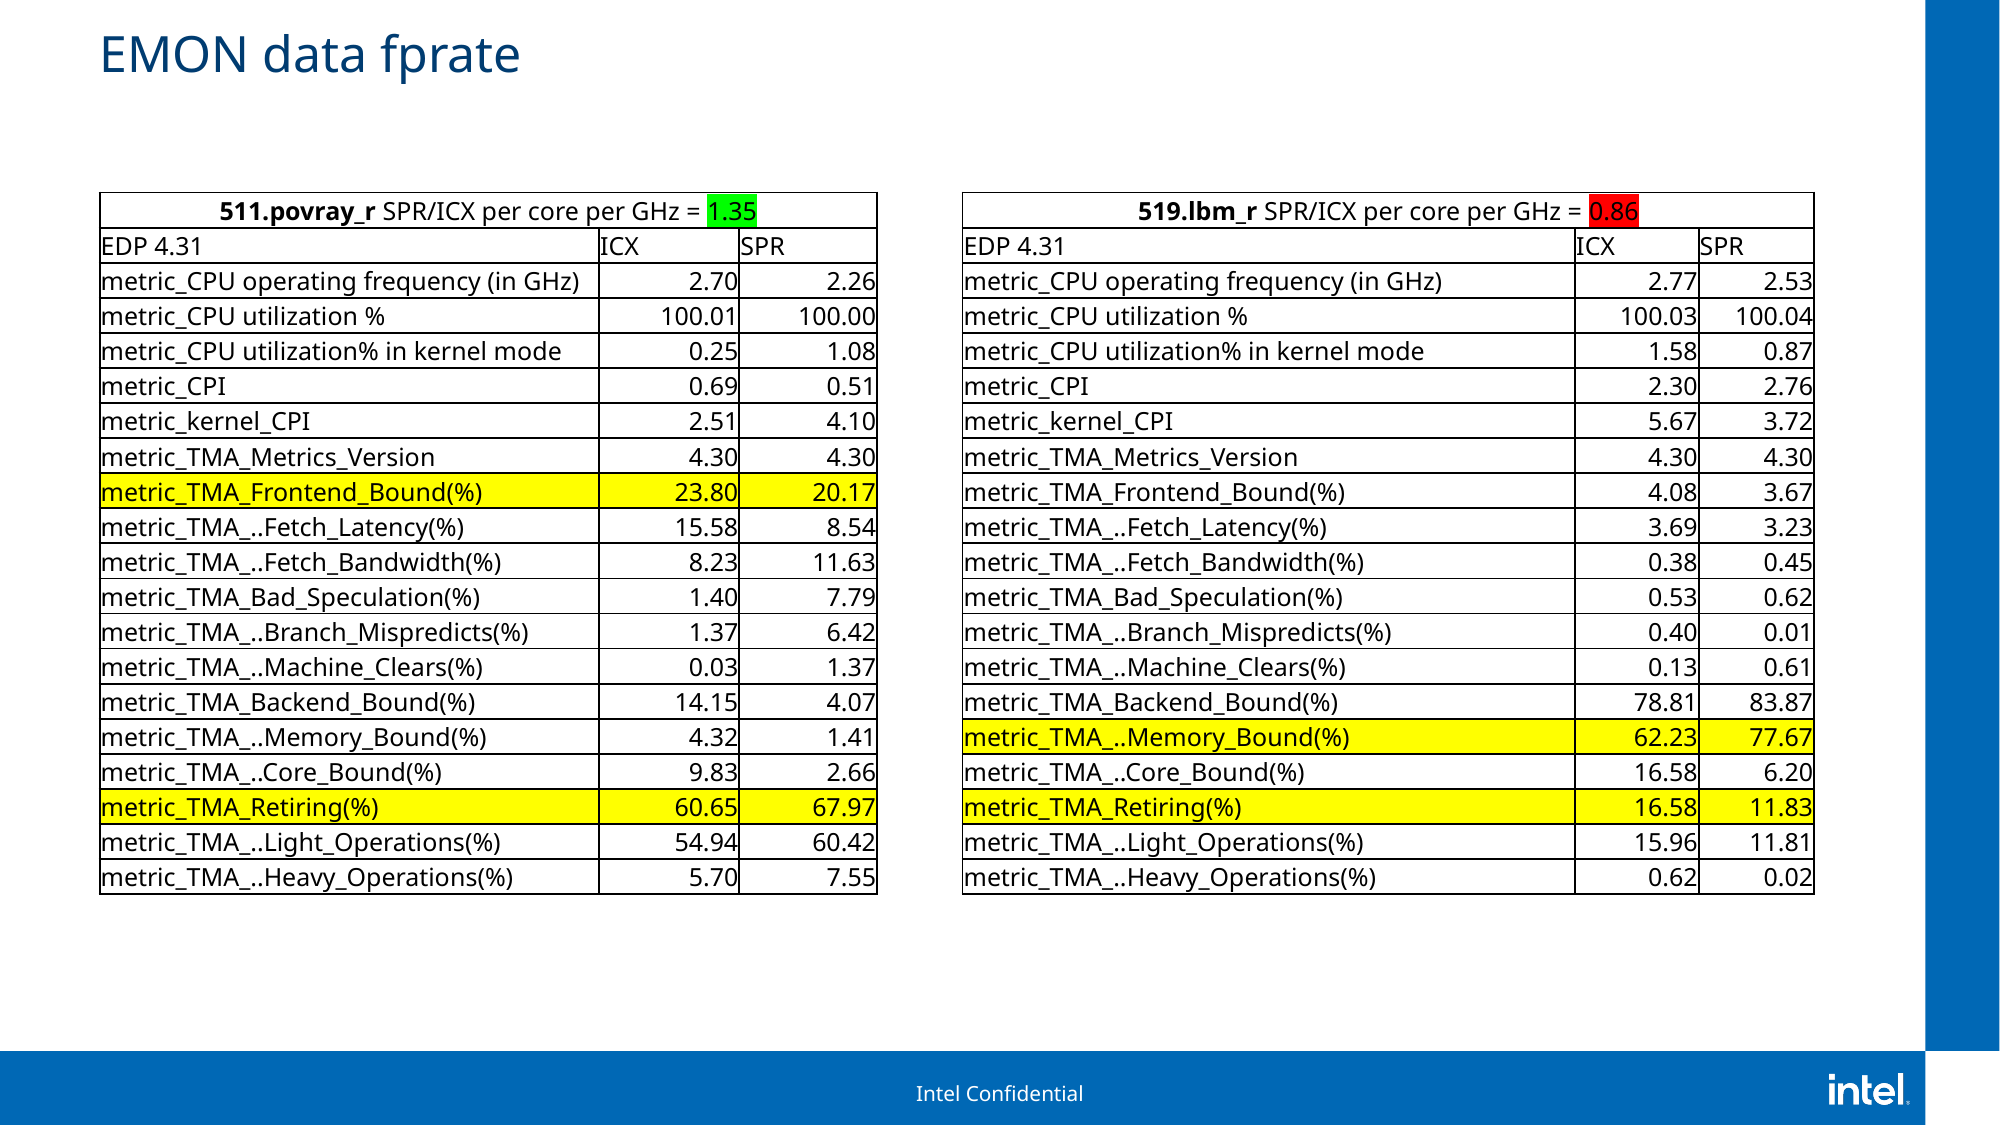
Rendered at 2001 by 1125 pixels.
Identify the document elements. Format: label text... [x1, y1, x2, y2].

table_cell 0.01 [1700, 614, 1813, 648]
table_cell metric_TMA_..Light_Operations(%) [963, 825, 1574, 858]
table_cell 0.40 [1576, 614, 1698, 648]
table_cell 0.62 [1700, 579, 1813, 613]
table_cell metric_TMA_..Heavy_Operations(%) [963, 860, 1574, 893]
table_cell metric_TMA_Bad_Speculation(%) [101, 579, 598, 613]
table_cell 6.20 [1700, 755, 1813, 788]
table_cell 0.53 [1576, 579, 1698, 613]
table_cell 3.69 [1576, 509, 1698, 542]
table_cell 9.83 [600, 755, 738, 788]
table_cell 0.62 [1576, 860, 1698, 893]
table_cell 7.55 [740, 860, 876, 893]
table_cell metric_CPU utilization% in kernel mode [963, 334, 1574, 367]
table_cell 15.58 [600, 509, 738, 542]
table_cell metric_TMA_Frontend_Bound(%) [963, 474, 1574, 507]
table_cell 2.77 [1576, 264, 1698, 297]
table_cell metric_kernel_CPI [101, 404, 598, 437]
table_cell 15.96 [1576, 825, 1698, 858]
table_cell metric_TMA_Retiring(%) [101, 790, 598, 823]
table_cell 0.87 [1700, 334, 1813, 367]
table_cell EDP 4.31 [101, 229, 598, 262]
table_cell 11.81 [1700, 825, 1813, 858]
table_cell 23.80 [600, 474, 738, 507]
table_cell 54.94 [600, 825, 738, 858]
table_cell 0.38 [1576, 544, 1698, 578]
table_cell 60.42 [740, 825, 876, 858]
table_cell ICX [600, 229, 738, 262]
table_cell 1.58 [1576, 334, 1698, 367]
table_cell 83.87 [1700, 685, 1813, 718]
table_cell 4.30 [600, 439, 738, 472]
table_cell 4.32 [600, 720, 738, 753]
table_cell 1.37 [600, 614, 738, 648]
table_cell metric_TMA_..Machine_Clears(%) [963, 649, 1574, 683]
table_cell 77.67 [1700, 720, 1813, 753]
table_cell 16.58 [1576, 755, 1698, 788]
table_cell 78.81 [1576, 685, 1698, 718]
table_cell 2.70 [600, 264, 738, 297]
table_cell 0.03 [600, 649, 738, 683]
table_cell 100.03 [1576, 299, 1698, 332]
table_cell 4.30 [1700, 439, 1813, 472]
table_cell metric_TMA_..Fetch_Latency(%) [101, 509, 598, 542]
table_cell 20.17 [740, 474, 876, 507]
table_cell metric_TMA_Backend_Bound(%) [101, 685, 598, 718]
table_cell 0.51 [740, 369, 876, 402]
table_cell metric_TMA_Metrics_Version [963, 439, 1574, 472]
table_cell 100.04 [1700, 299, 1813, 332]
table_cell 100.01 [600, 299, 738, 332]
table_cell 4.08 [1576, 474, 1698, 507]
table_cell metric_TMA_..Heavy_Operations(%) [101, 860, 598, 893]
table_cell 1.08 [740, 334, 876, 367]
table_cell 2.76 [1700, 369, 1813, 402]
table_cell 4.30 [1576, 439, 1698, 472]
table_cell 0.45 [1700, 544, 1813, 578]
table_cell metric_TMA_..Light_Operations(%) [101, 825, 598, 858]
table_cell metric_TMA_..Branch_Mispredicts(%) [963, 614, 1574, 648]
table_cell 2.30 [1576, 369, 1698, 402]
table_cell 5.67 [1576, 404, 1698, 437]
table_cell 8.54 [740, 509, 876, 542]
table_cell metric_CPU operating frequency (in GHz) [963, 264, 1574, 297]
table_header 511.povray_r SPR/ICX per core per GHz = 1.35 [101, 193, 876, 227]
table_cell metric_TMA_..Branch_Mispredicts(%) [101, 614, 598, 648]
table_cell 0.61 [1700, 649, 1813, 683]
table_cell ICX [1576, 229, 1698, 262]
table_cell 4.07 [740, 685, 876, 718]
table_cell 2.51 [600, 404, 738, 437]
table_cell metric_TMA_Frontend_Bound(%) [101, 474, 598, 507]
table_cell 8.23 [600, 544, 738, 578]
table_cell metric_TMA_..Core_Bound(%) [963, 755, 1574, 788]
table_cell 2.26 [740, 264, 876, 297]
table_cell 3.23 [1700, 509, 1813, 542]
title EMON data fprate [99, 28, 1901, 215]
table_cell 67.97 [740, 790, 876, 823]
table_cell 0.25 [600, 334, 738, 367]
table_cell 14.15 [600, 685, 738, 718]
table_cell 1.41 [740, 720, 876, 753]
table_cell metric_TMA_..Core_Bound(%) [101, 755, 598, 788]
table_cell 11.83 [1700, 790, 1813, 823]
table_cell 0.69 [600, 369, 738, 402]
table_cell 62.23 [1576, 720, 1698, 753]
table_cell 11.63 [740, 544, 876, 578]
table_cell 6.42 [740, 614, 876, 648]
table_cell metric_TMA_..Machine_Clears(%) [101, 649, 598, 683]
table_cell 1.37 [740, 649, 876, 683]
table_cell 5.70 [600, 860, 738, 893]
table_cell metric_TMA_..Fetch_Latency(%) [963, 509, 1574, 542]
table_cell metric_TMA_Backend_Bound(%) [963, 685, 1574, 718]
table_cell metric_kernel_CPI [963, 404, 1574, 437]
table_cell 3.67 [1700, 474, 1813, 507]
table_header 519.lbm_r SPR/ICX per core per GHz = 0.86 [963, 193, 1813, 227]
table_cell 4.30 [740, 439, 876, 472]
table_cell metric_TMA_Retiring(%) [963, 790, 1574, 823]
table_cell metric_TMA_Bad_Speculation(%) [963, 579, 1574, 613]
table_cell 0.02 [1700, 860, 1813, 893]
table_cell 4.10 [740, 404, 876, 437]
table_cell 60.65 [600, 790, 738, 823]
table_cell metric_CPU utilization % [963, 299, 1574, 332]
table_cell 3.72 [1700, 404, 1813, 437]
table_cell 2.66 [740, 755, 876, 788]
table_cell metric_CPU operating frequency (in GHz) [101, 264, 598, 297]
table_cell metric_CPI [101, 369, 598, 402]
table_cell 0.13 [1576, 649, 1698, 683]
table_cell metric_CPU utilization % [101, 299, 598, 332]
table_cell metric_TMA_..Memory_Bound(%) [963, 720, 1574, 753]
table_cell 1.40 [600, 579, 738, 613]
table_cell SPR [740, 229, 876, 262]
table_cell metric_TMA_..Memory_Bound(%) [101, 720, 598, 753]
picture [1829, 1073, 1910, 1105]
table_cell metric_CPU utilization% in kernel mode [101, 334, 598, 367]
table_cell metric_TMA_Metrics_Version [101, 439, 598, 472]
table_cell 16.58 [1576, 790, 1698, 823]
table_cell metric_TMA_..Fetch_Bandwidth(%) [101, 544, 598, 578]
table_cell 2.53 [1700, 264, 1813, 297]
table_cell metric_TMA_..Fetch_Bandwidth(%) [963, 544, 1574, 578]
table_cell 7.79 [740, 579, 876, 613]
table_cell EDP 4.31 [963, 229, 1574, 262]
table_cell SPR [1700, 229, 1813, 262]
table_cell metric_CPI [963, 369, 1574, 402]
table_cell 100.00 [740, 299, 876, 332]
